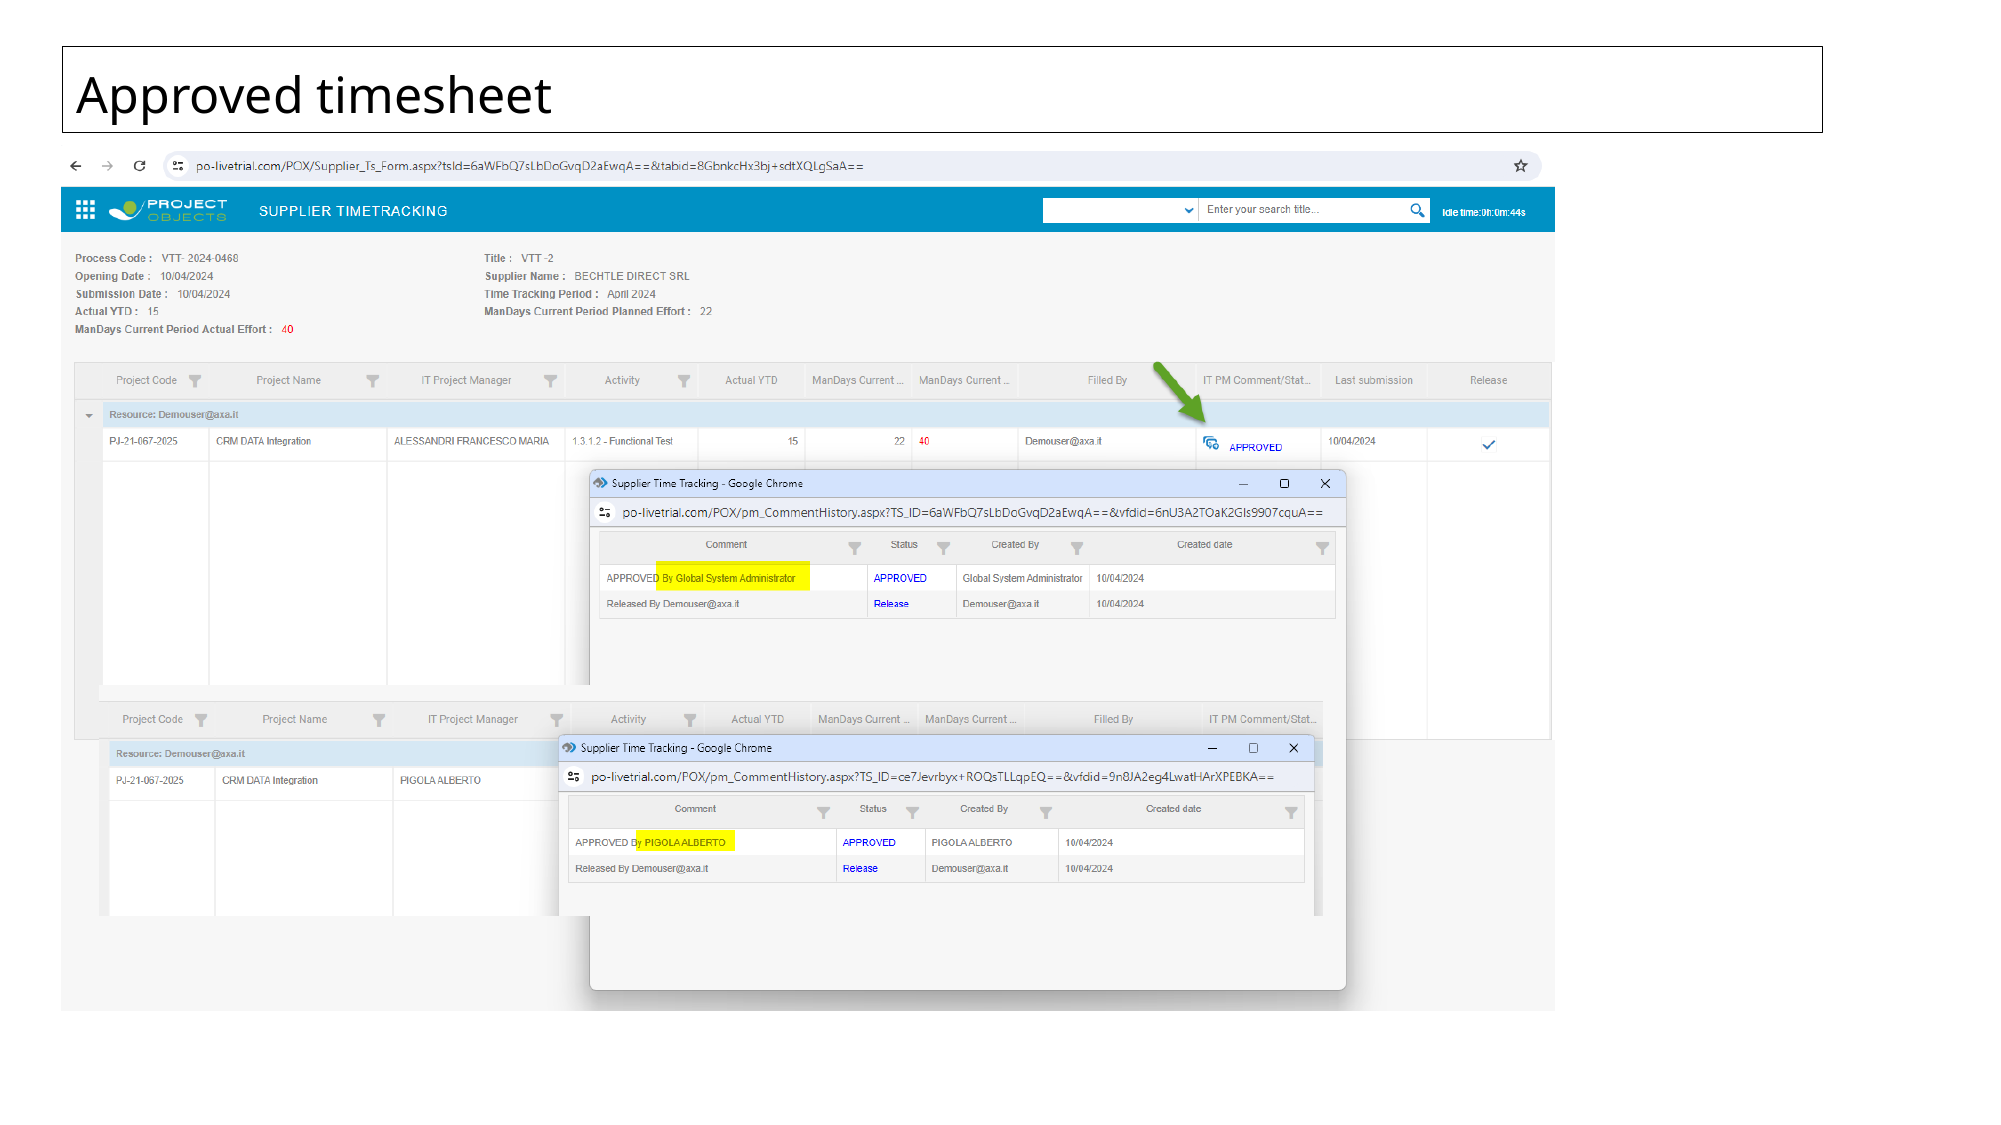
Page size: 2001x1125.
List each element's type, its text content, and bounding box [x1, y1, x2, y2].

title Approved timesheet [61, 46, 1823, 133]
picture [195, 201, 203, 208]
picture [61, 145, 1555, 186]
picture [61, 233, 1555, 1011]
picture [160, 201, 168, 208]
picture [124, 202, 136, 214]
picture [110, 209, 130, 220]
picture [1044, 199, 1429, 222]
